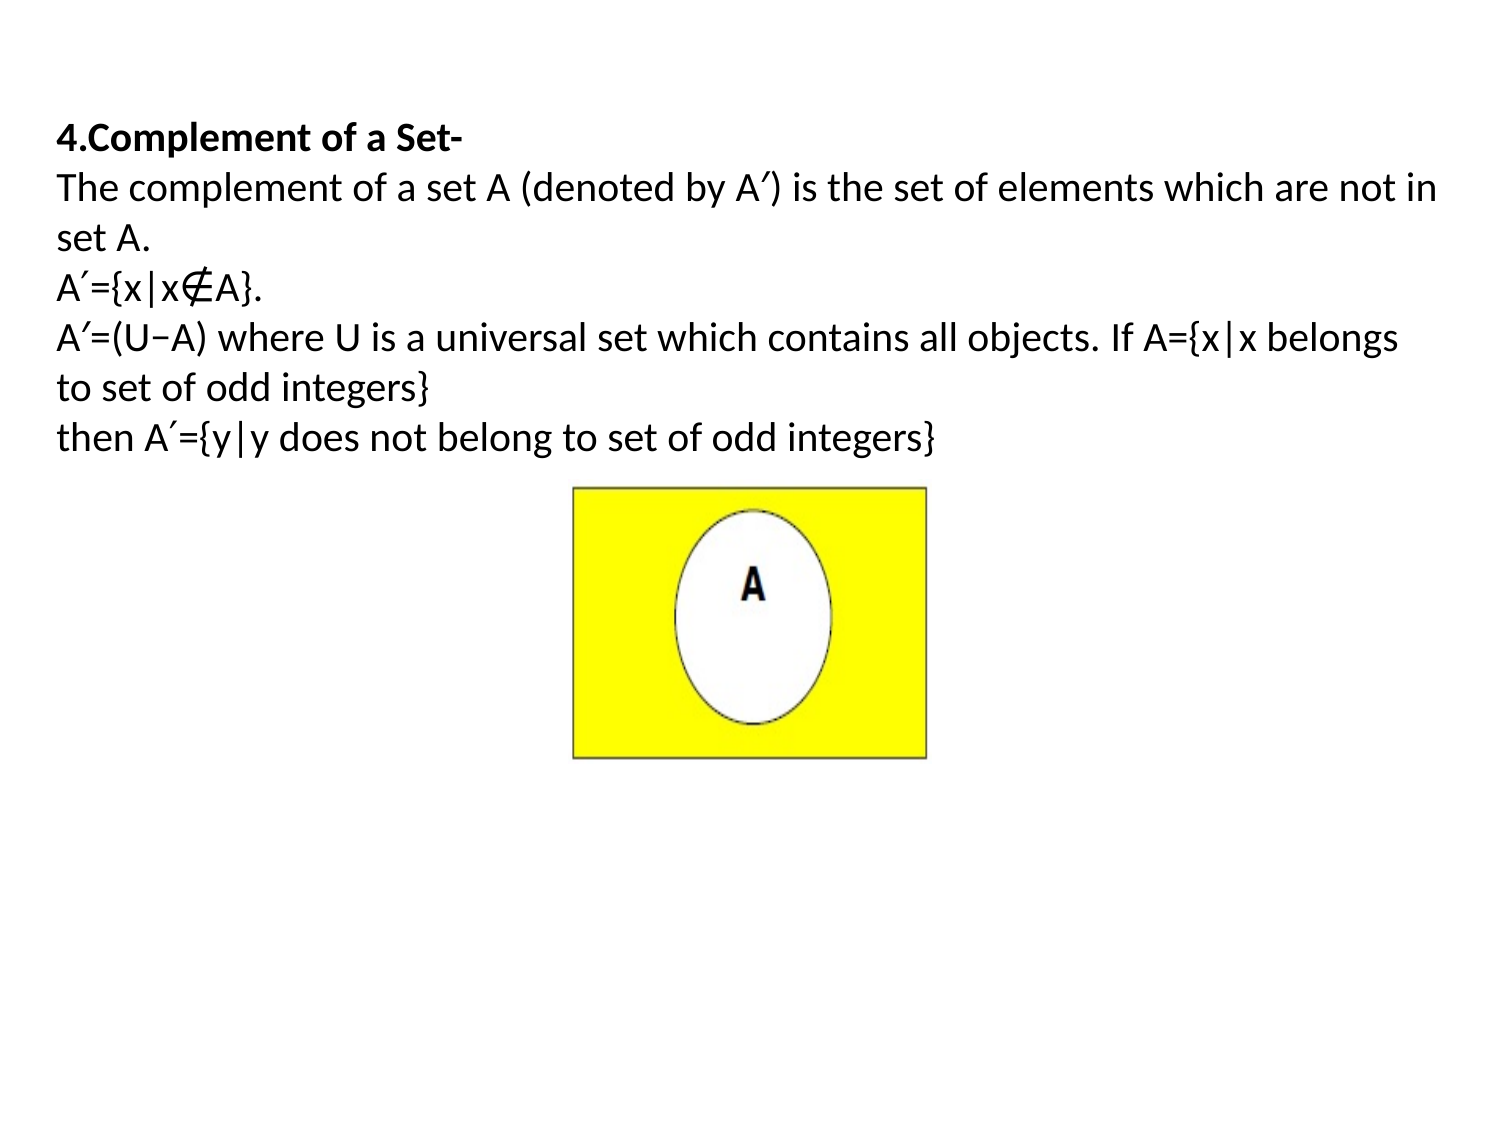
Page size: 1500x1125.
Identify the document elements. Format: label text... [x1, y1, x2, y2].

subtitle 4.Complement of a Set- The complement of a set A (denoted by A′) is the set of elements which are not in set A. A′={x|x∉A}. A′=(U−A) where U is a universal set which contains all objects. If A={x|x belongs to set of odd integers} then A′={y|y does not belong to set of odd integers} [41, 101, 1459, 1071]
picture [568, 479, 932, 764]
